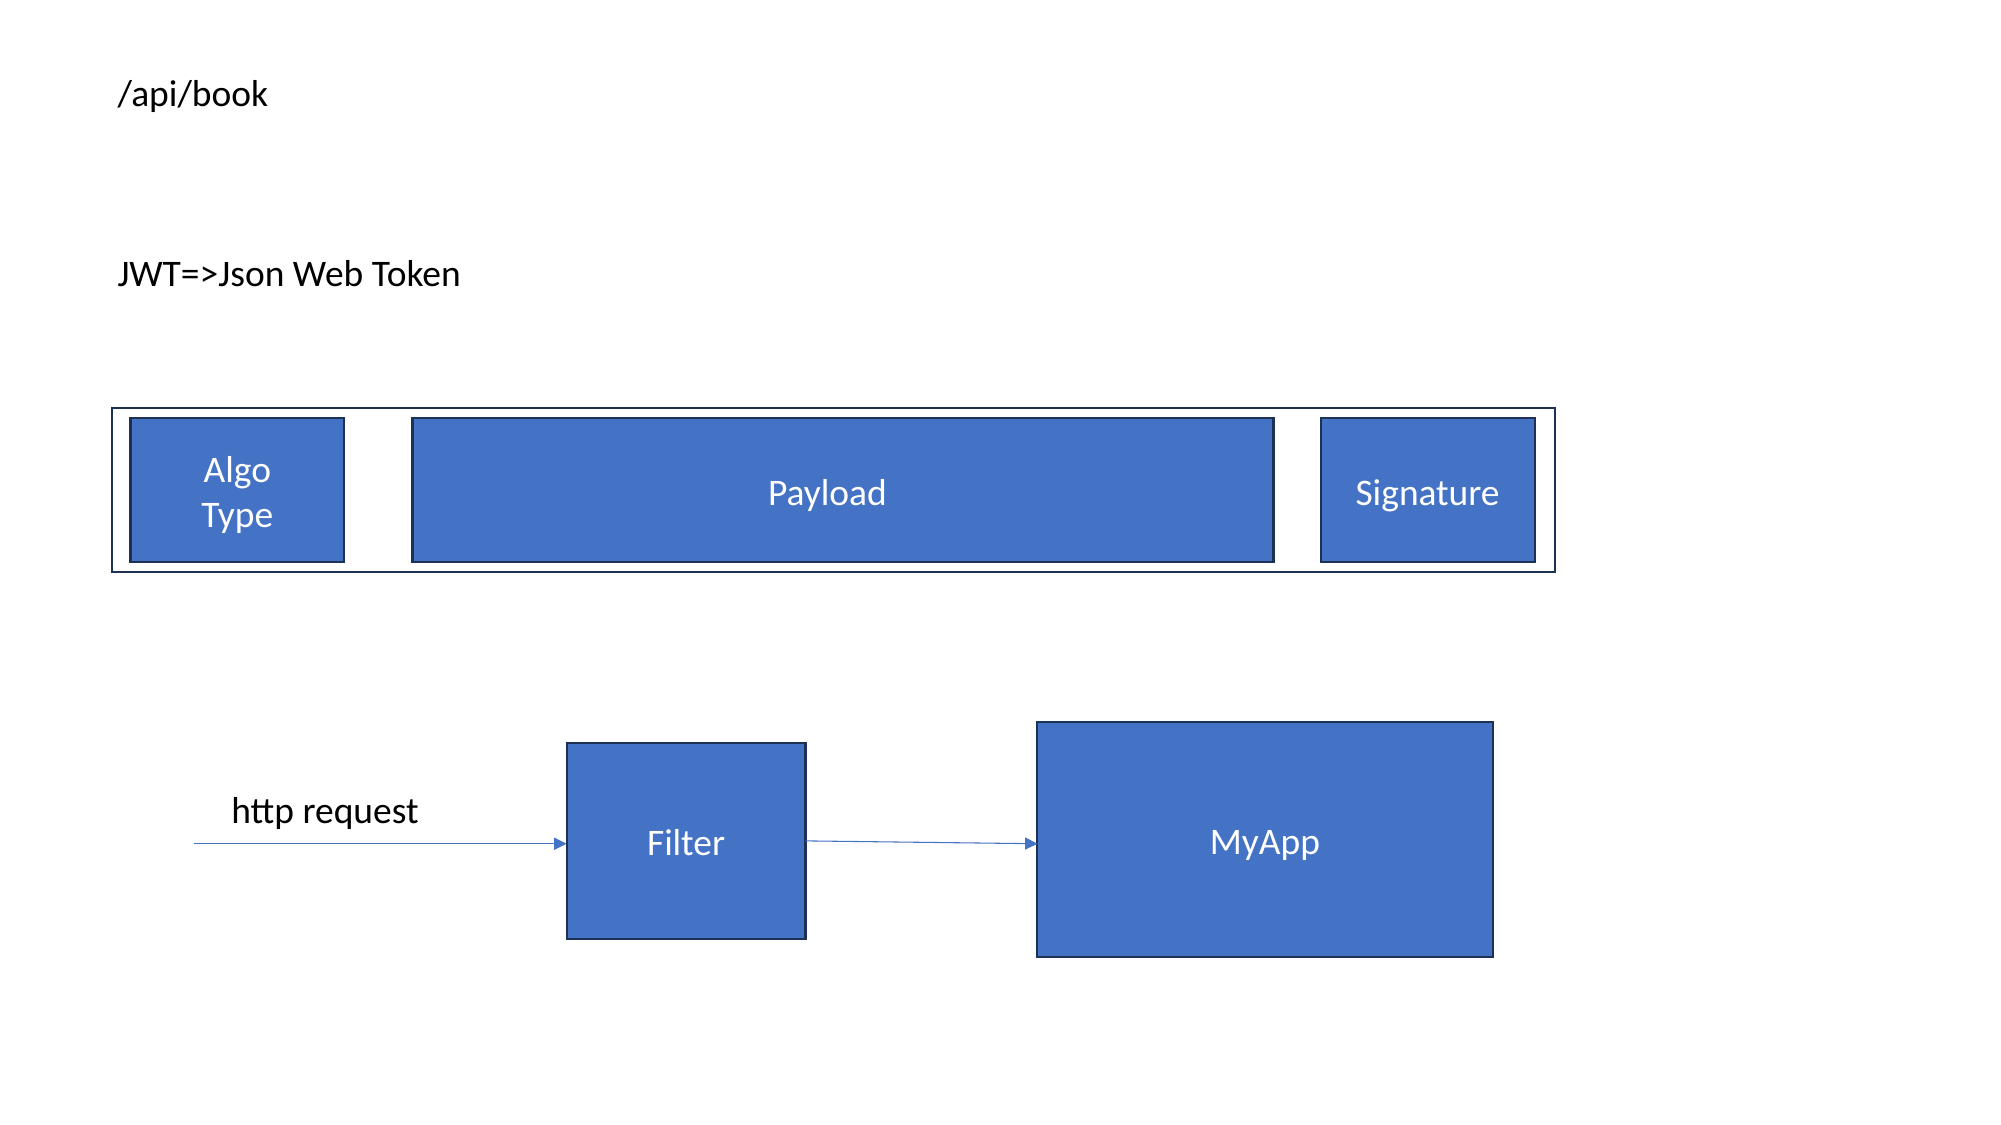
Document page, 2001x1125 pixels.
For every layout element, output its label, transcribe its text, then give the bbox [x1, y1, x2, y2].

text_box Signature [1320, 417, 1536, 563]
text_box /api/book JWT=>Json Web Token [102, 61, 1752, 301]
text_box [111, 407, 1556, 573]
text_box Filter [566, 742, 807, 940]
text_box http request [216, 778, 473, 839]
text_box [805, 840, 1038, 844]
text_box Payload [411, 417, 1275, 563]
text_box MyApp [1036, 721, 1494, 958]
text_box Algo Type [129, 417, 345, 563]
